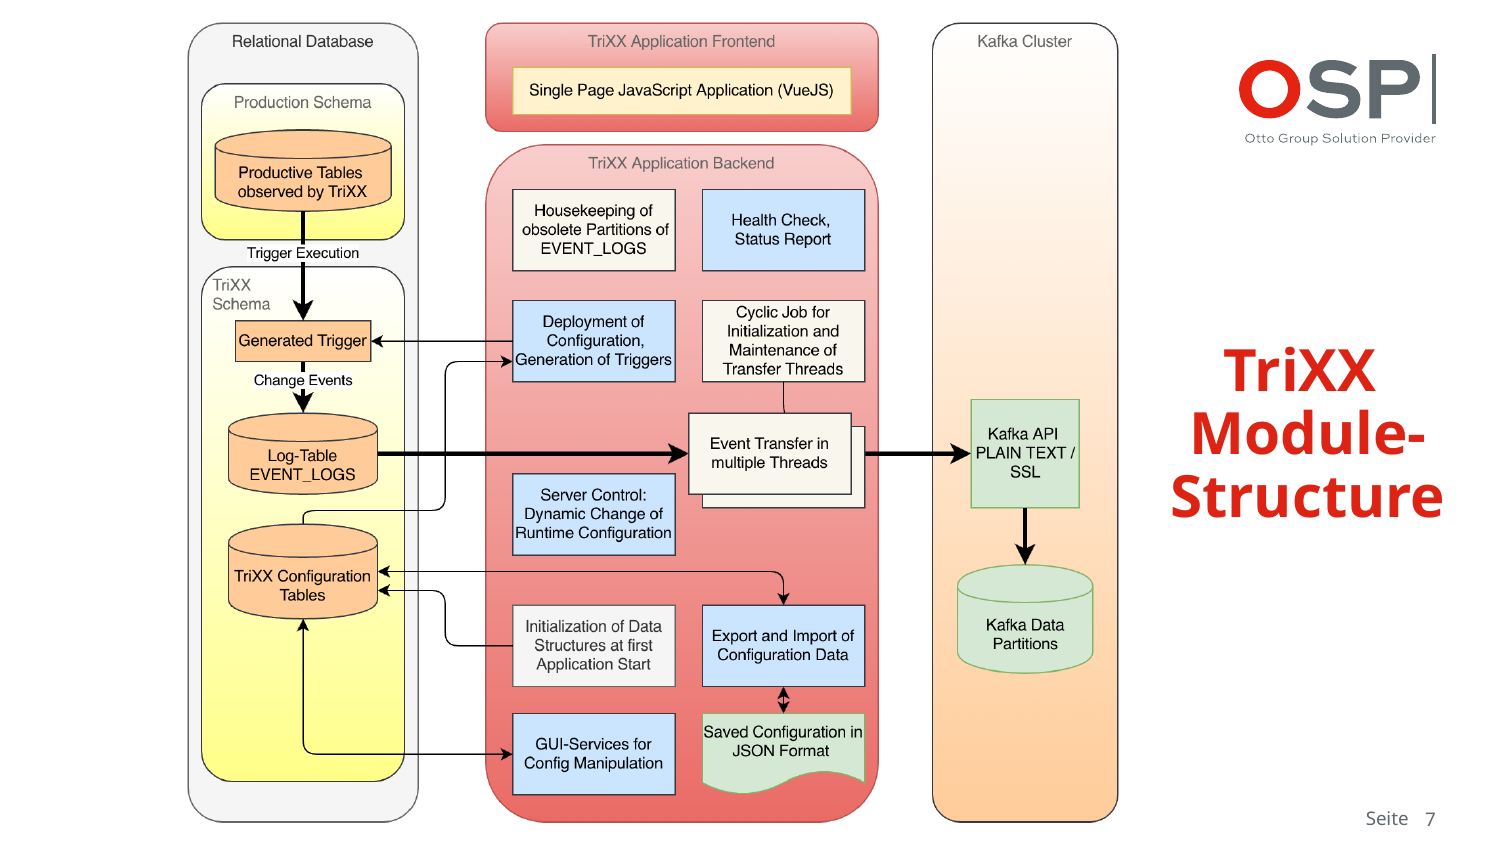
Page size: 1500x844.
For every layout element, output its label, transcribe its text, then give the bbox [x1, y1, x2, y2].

picture [164, 0, 1172, 844]
footer Seite [1176, 806, 1409, 844]
slide_number 7 [1381, 807, 1436, 844]
title TriXX Module- Structure [1176, 341, 1452, 609]
